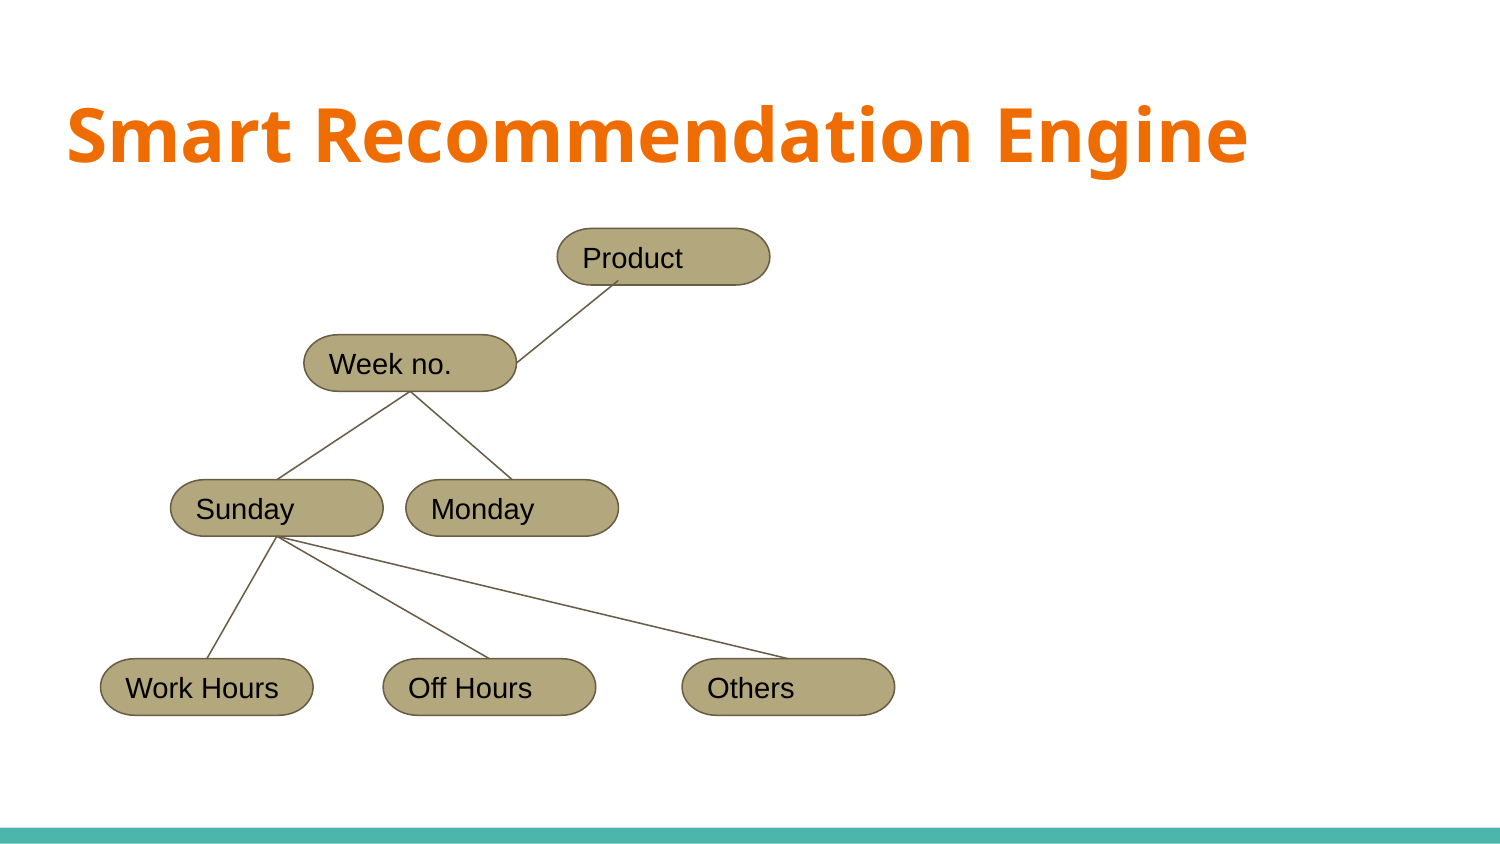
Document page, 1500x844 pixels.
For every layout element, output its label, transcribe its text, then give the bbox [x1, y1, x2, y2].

text_box Work Hours [100, 658, 314, 716]
text_box Week no. [303, 334, 516, 389]
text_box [409, 391, 513, 480]
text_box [516, 280, 619, 364]
text_box Off Hours [383, 667, 596, 716]
text_box Monday [405, 479, 619, 534]
text_box Others [682, 658, 895, 716]
text_box Product [557, 228, 770, 286]
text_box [206, 535, 273, 659]
title Smart Recommendation Engine [51, 72, 1449, 189]
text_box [276, 535, 789, 659]
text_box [276, 391, 407, 480]
text_box Sunday [170, 479, 384, 537]
